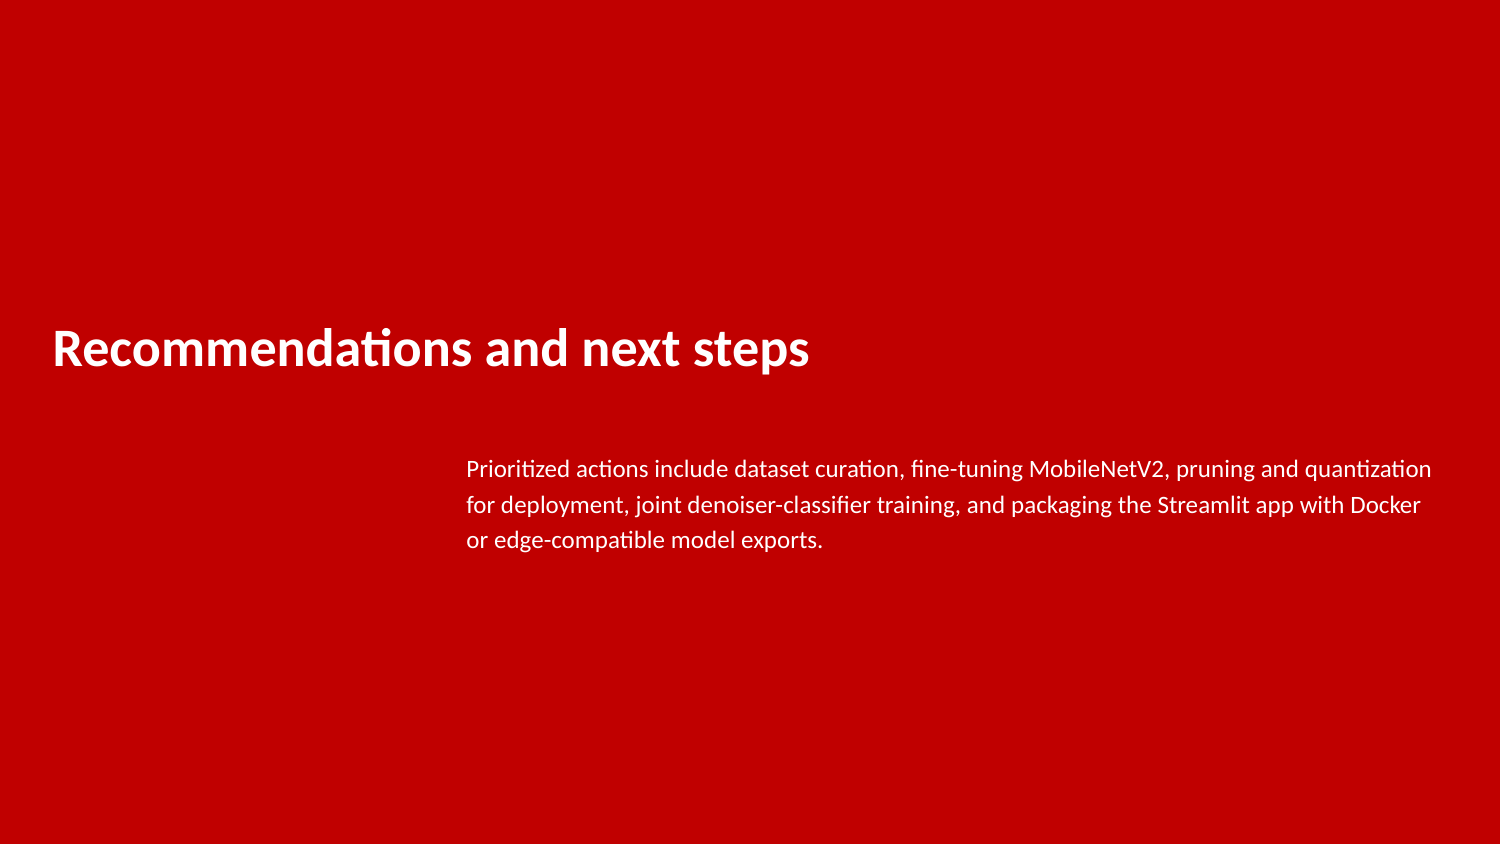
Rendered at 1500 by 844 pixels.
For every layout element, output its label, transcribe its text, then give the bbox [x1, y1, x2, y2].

subtitle Prioritized actions include dataset curation, fine-tuning MobileNetV2, pruning and quantization for deployment, joint denoiser-classifier training, and packaging the Streamlit app with Docker or edge-compatible model exports. [414, 431, 1463, 699]
title Recommendations and next steps [37, 145, 1268, 393]
